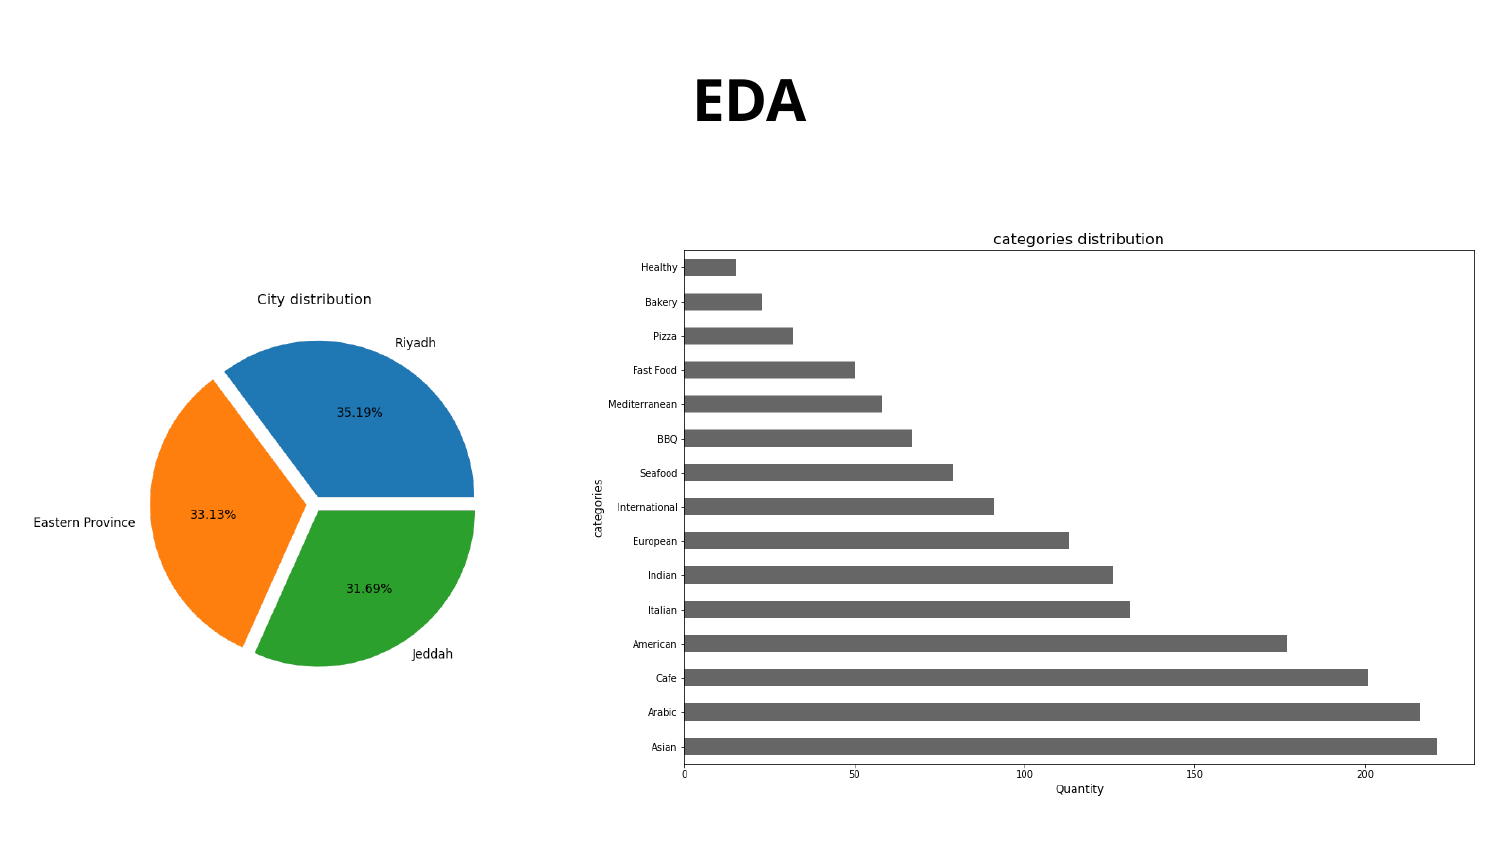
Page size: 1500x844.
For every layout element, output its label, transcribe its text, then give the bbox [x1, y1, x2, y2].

title EDA [75, 67, 1425, 129]
picture [28, 288, 515, 705]
picture [584, 226, 1480, 802]
